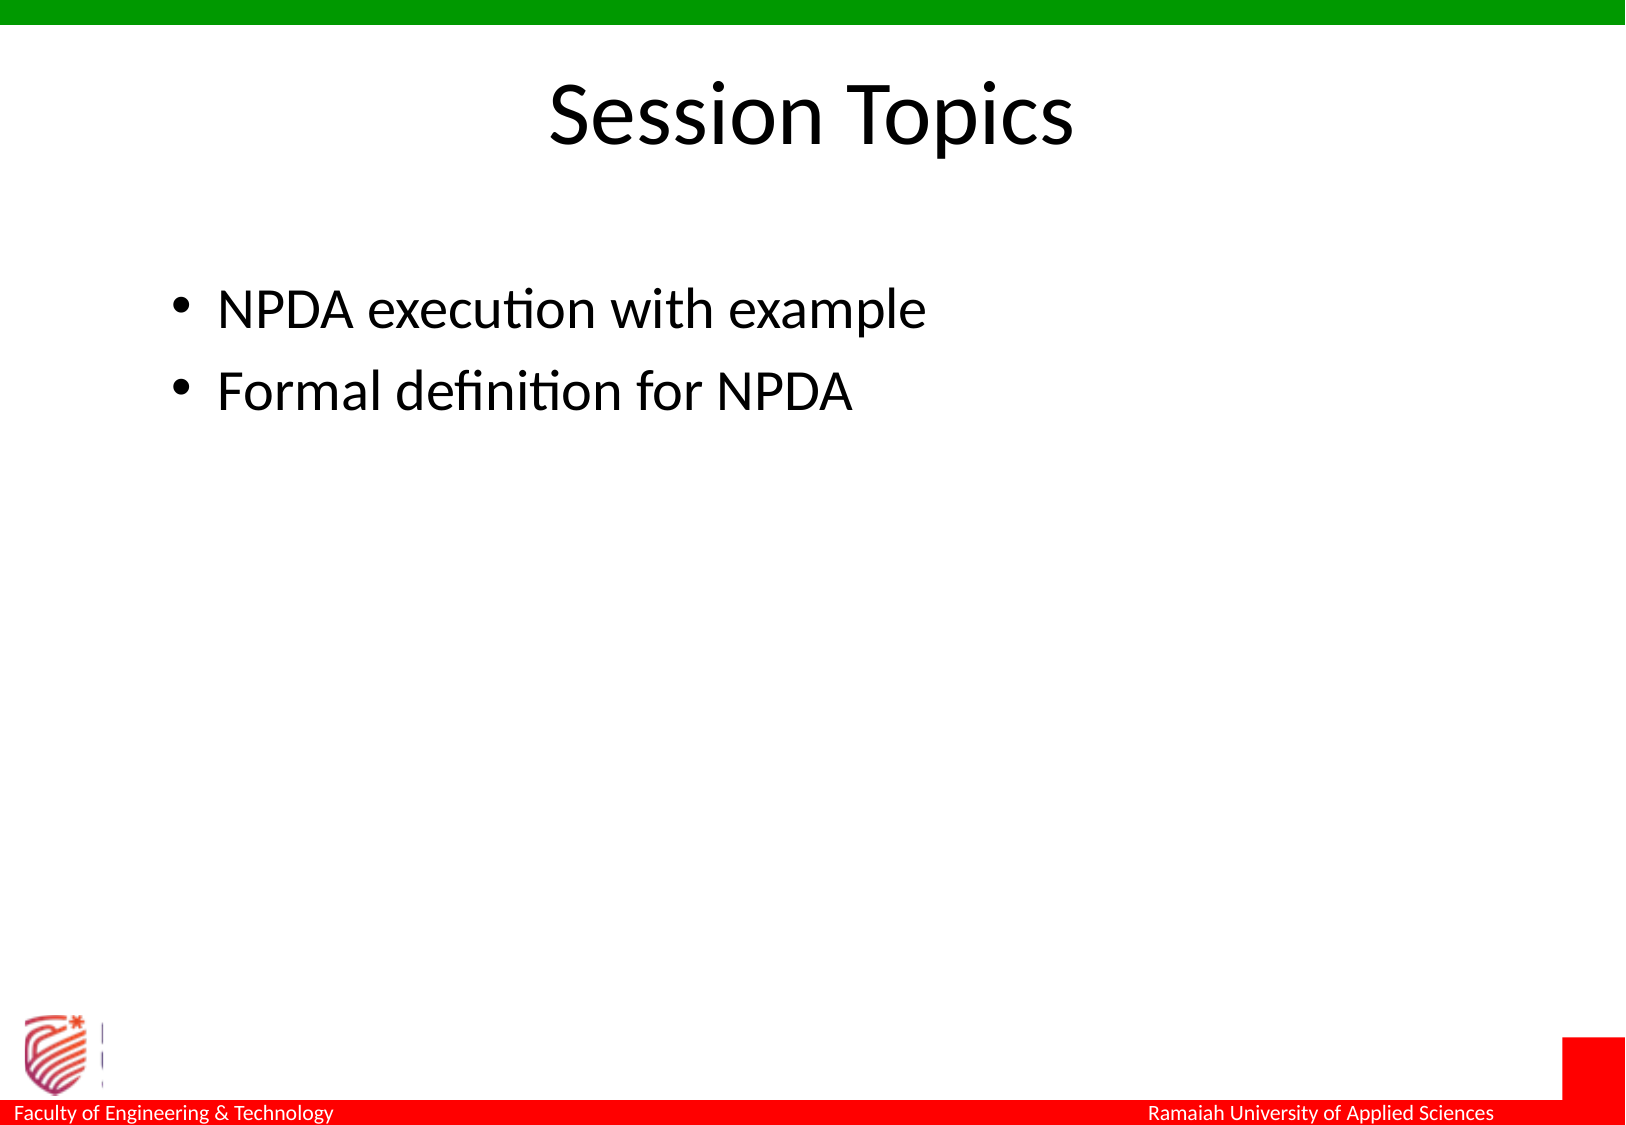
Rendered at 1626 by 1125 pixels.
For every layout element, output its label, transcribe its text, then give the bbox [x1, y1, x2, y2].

list NPDA execution with example Formal definition for NPDA [81, 262, 1544, 1005]
picture [24, 1015, 104, 1096]
title Session Topics [81, 45, 1544, 233]
